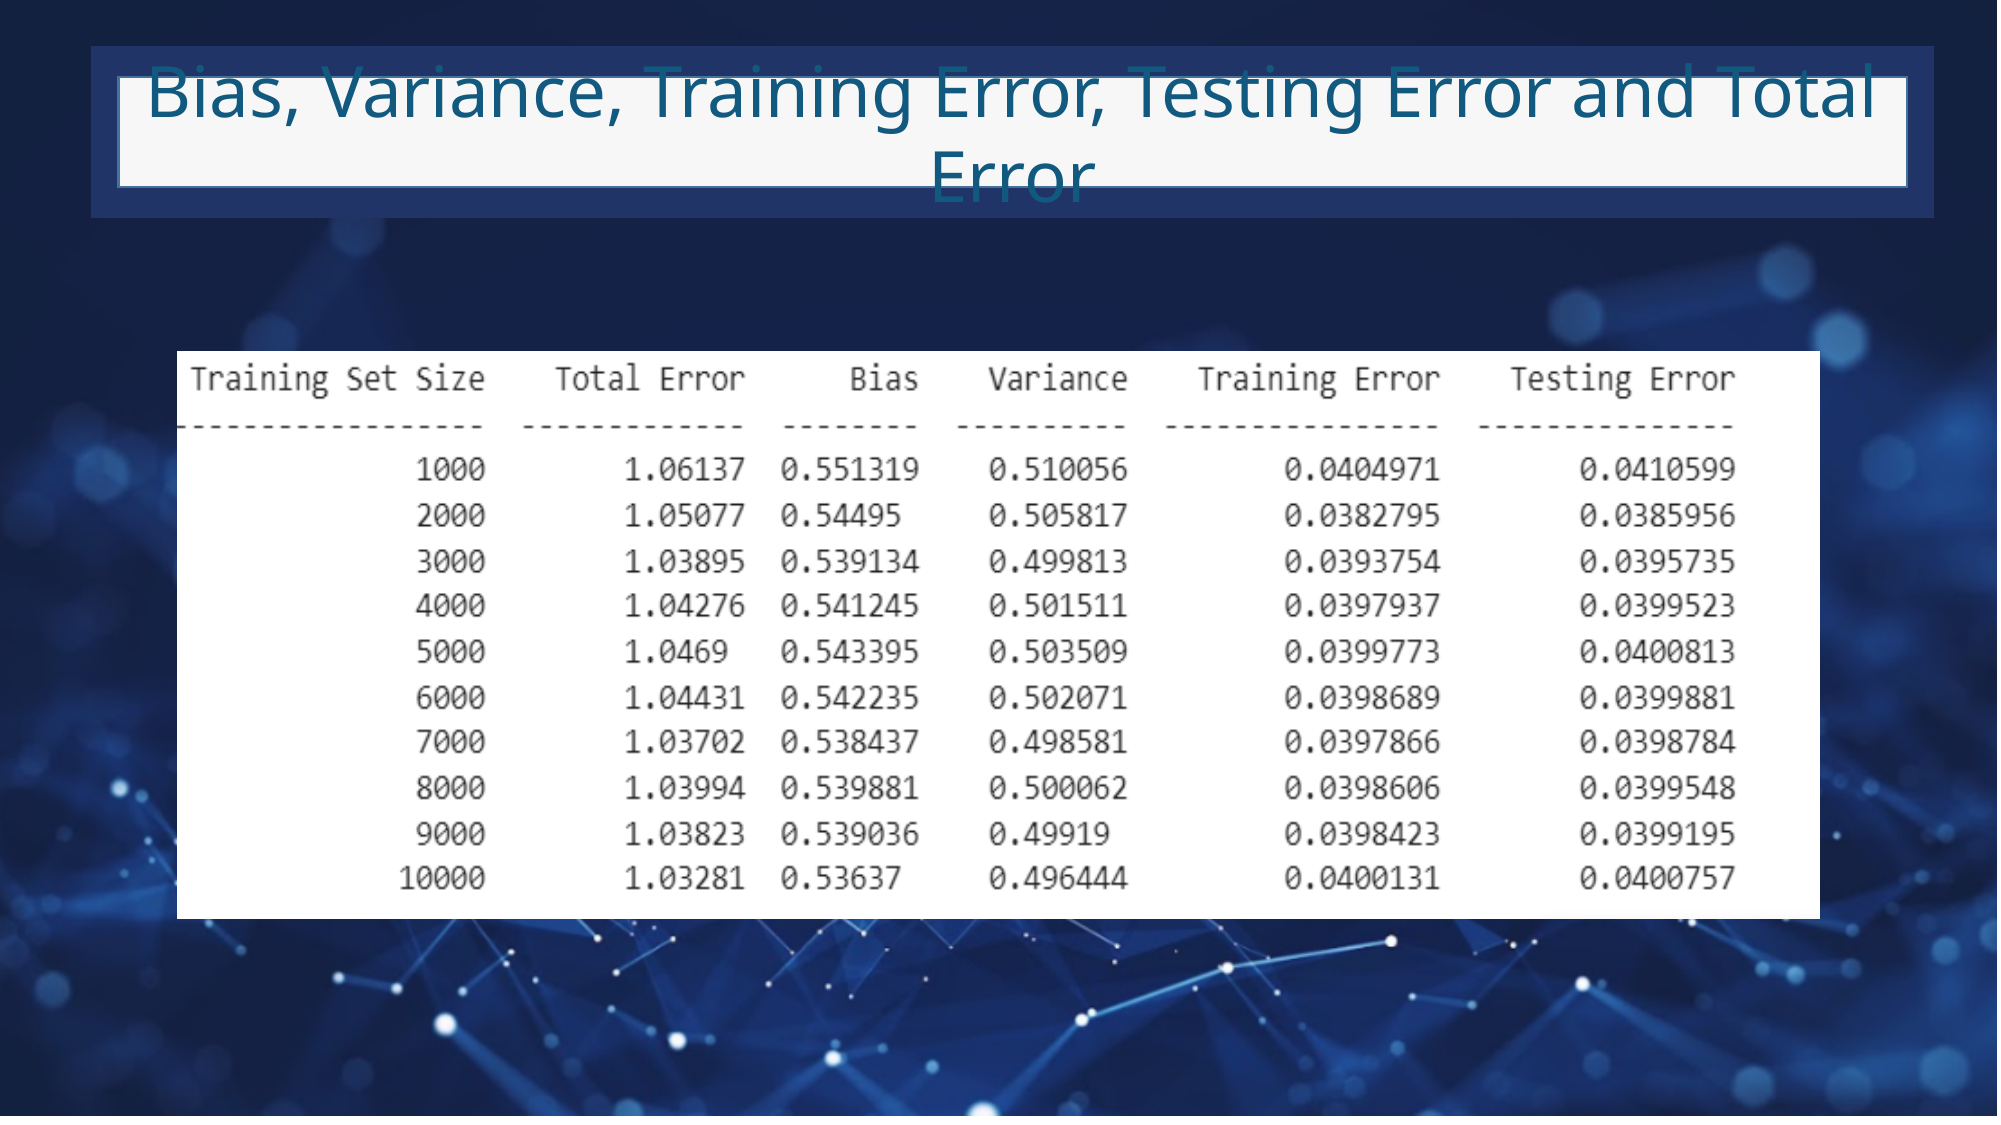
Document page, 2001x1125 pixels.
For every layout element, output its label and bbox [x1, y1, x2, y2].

picture [0, 0, 1997, 1116]
list [177, 351, 1820, 919]
